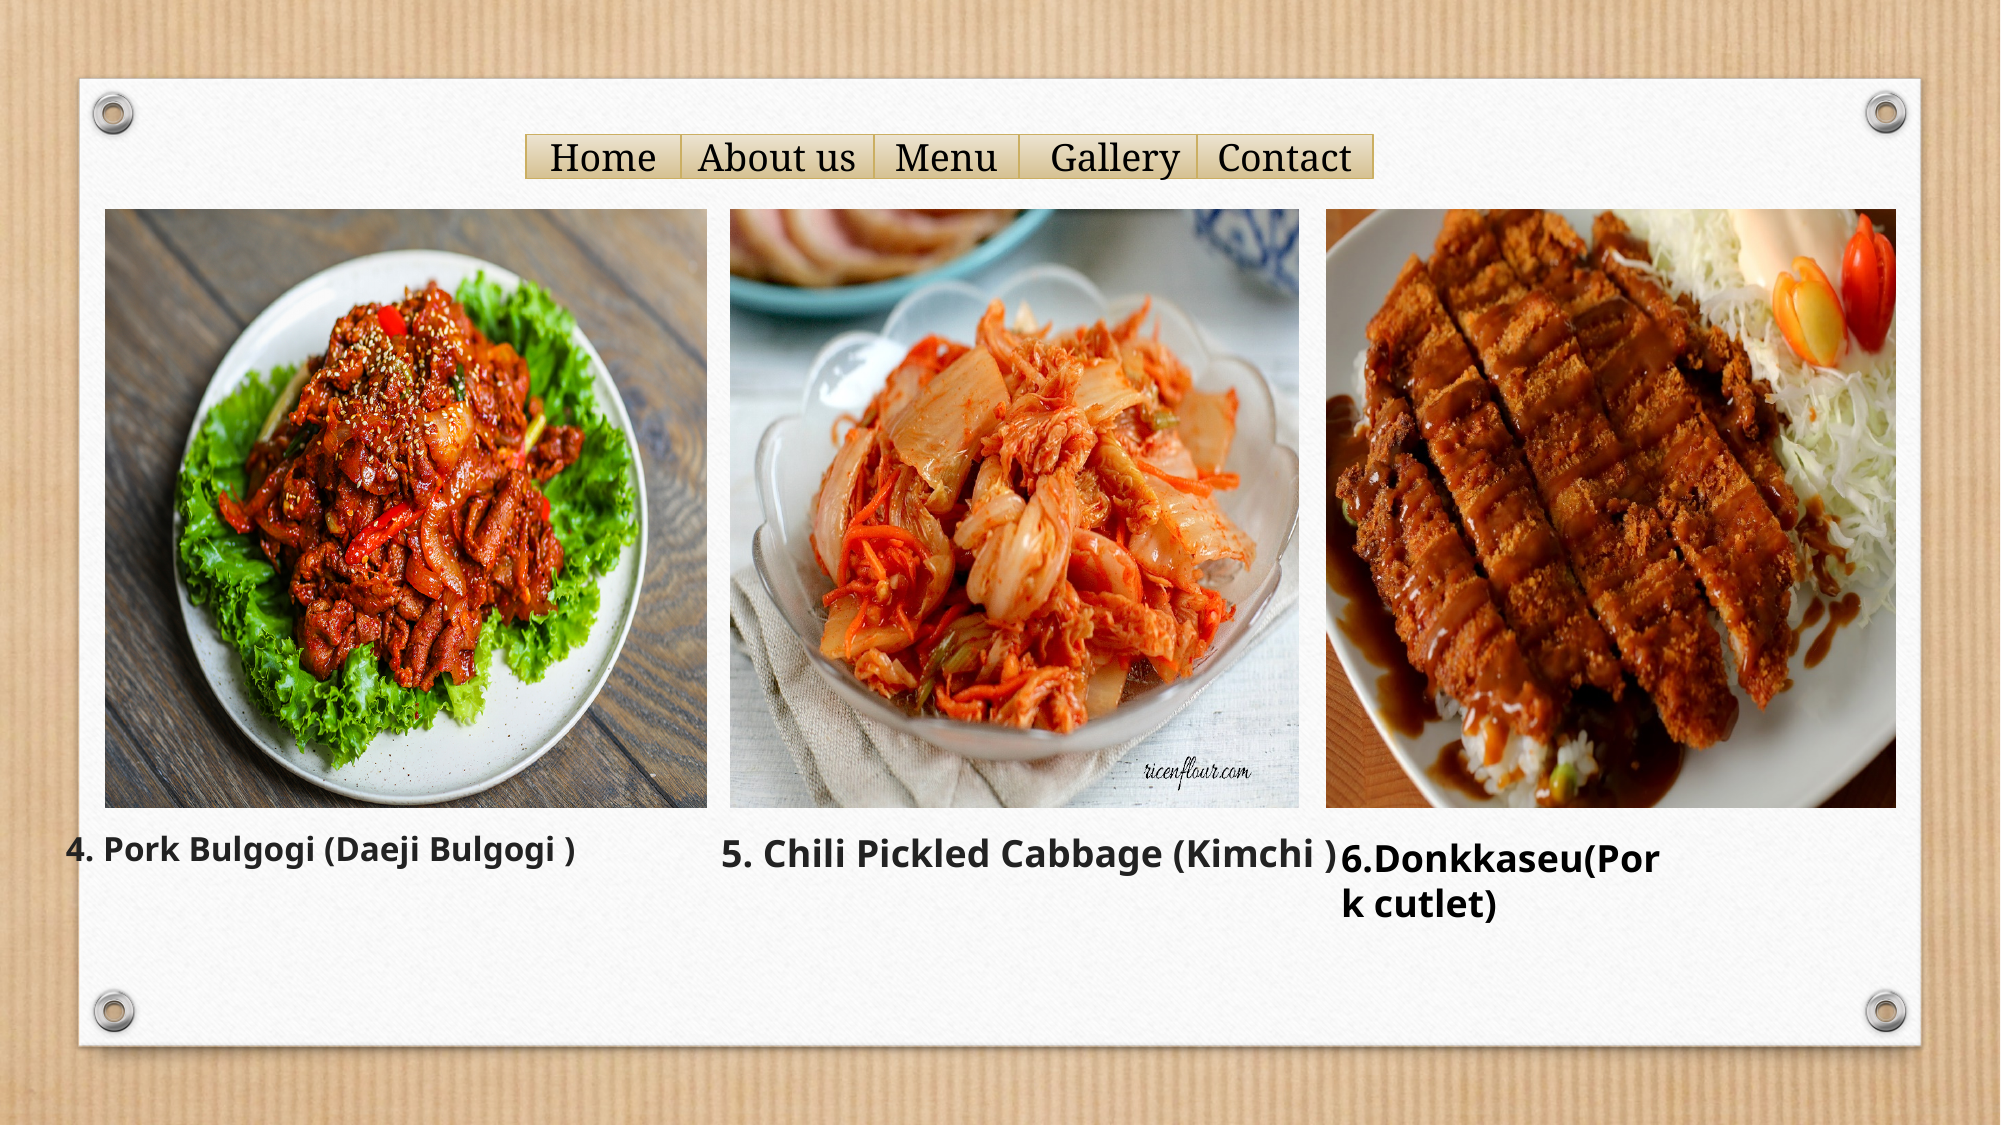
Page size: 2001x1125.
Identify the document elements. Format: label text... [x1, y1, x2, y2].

text_box 5. Chili Pickled Cabbage (Kimchi ) [706, 822, 1373, 928]
text_box 4. Pork Bulgogi (Daeji Bulgogi ) [50, 828, 592, 1034]
text_box 6.Donkkaseu(Pork cutlet) [1326, 827, 1692, 932]
text_box Contact [1196, 134, 1374, 179]
text_box Home [525, 134, 682, 179]
text_box Gallery [1020, 134, 1196, 179]
text_box Menu [873, 134, 1020, 179]
text_box About us [682, 134, 873, 179]
picture [0, 0, 2001, 1125]
